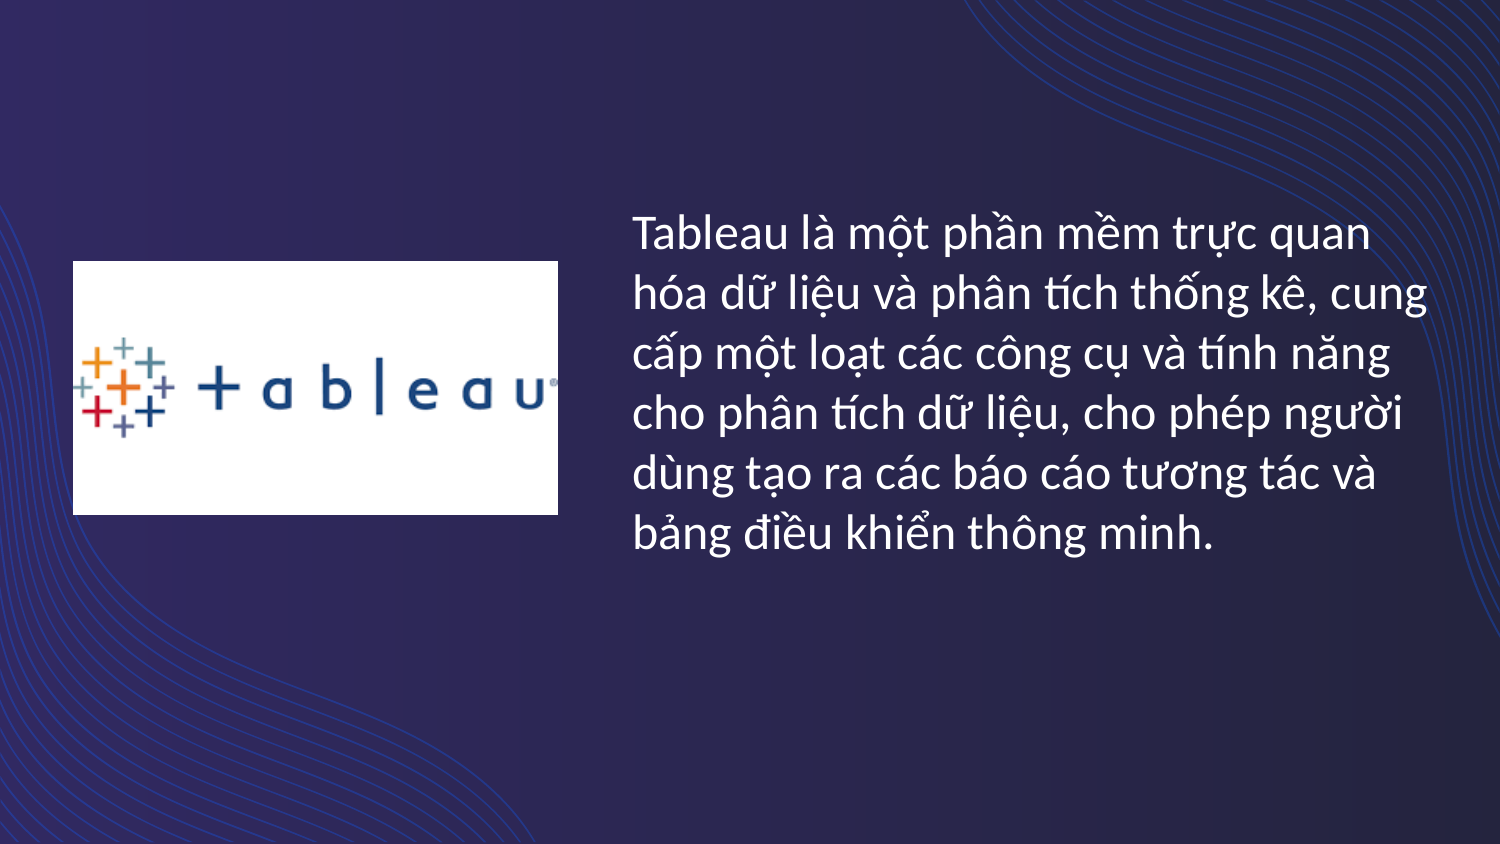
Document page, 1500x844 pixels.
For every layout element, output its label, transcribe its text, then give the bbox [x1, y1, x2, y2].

text_box Tableau là một phần mềm trực quan hóa dữ liệu và phân tích thống kê, cung cấp một loạt các công cụ và tính năng cho phân tích dữ liệu, cho phép người dùng tạo ra các báo cáo tương tác và bảng điều khiển thông minh. [617, 191, 1461, 567]
picture [72, 261, 558, 515]
